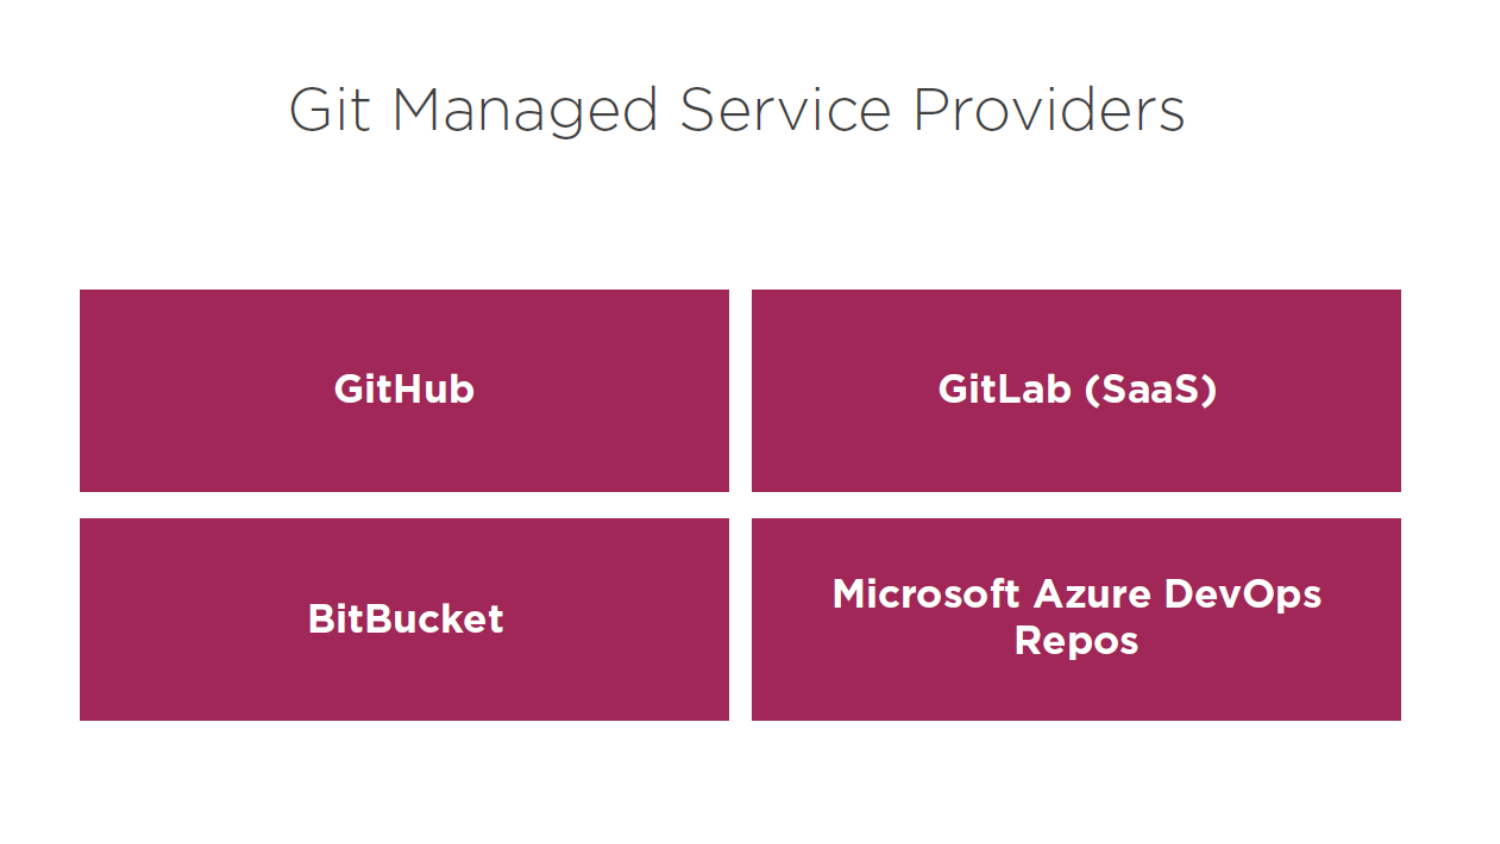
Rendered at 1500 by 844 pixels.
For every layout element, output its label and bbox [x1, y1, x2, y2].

picture [24, 24, 1476, 784]
